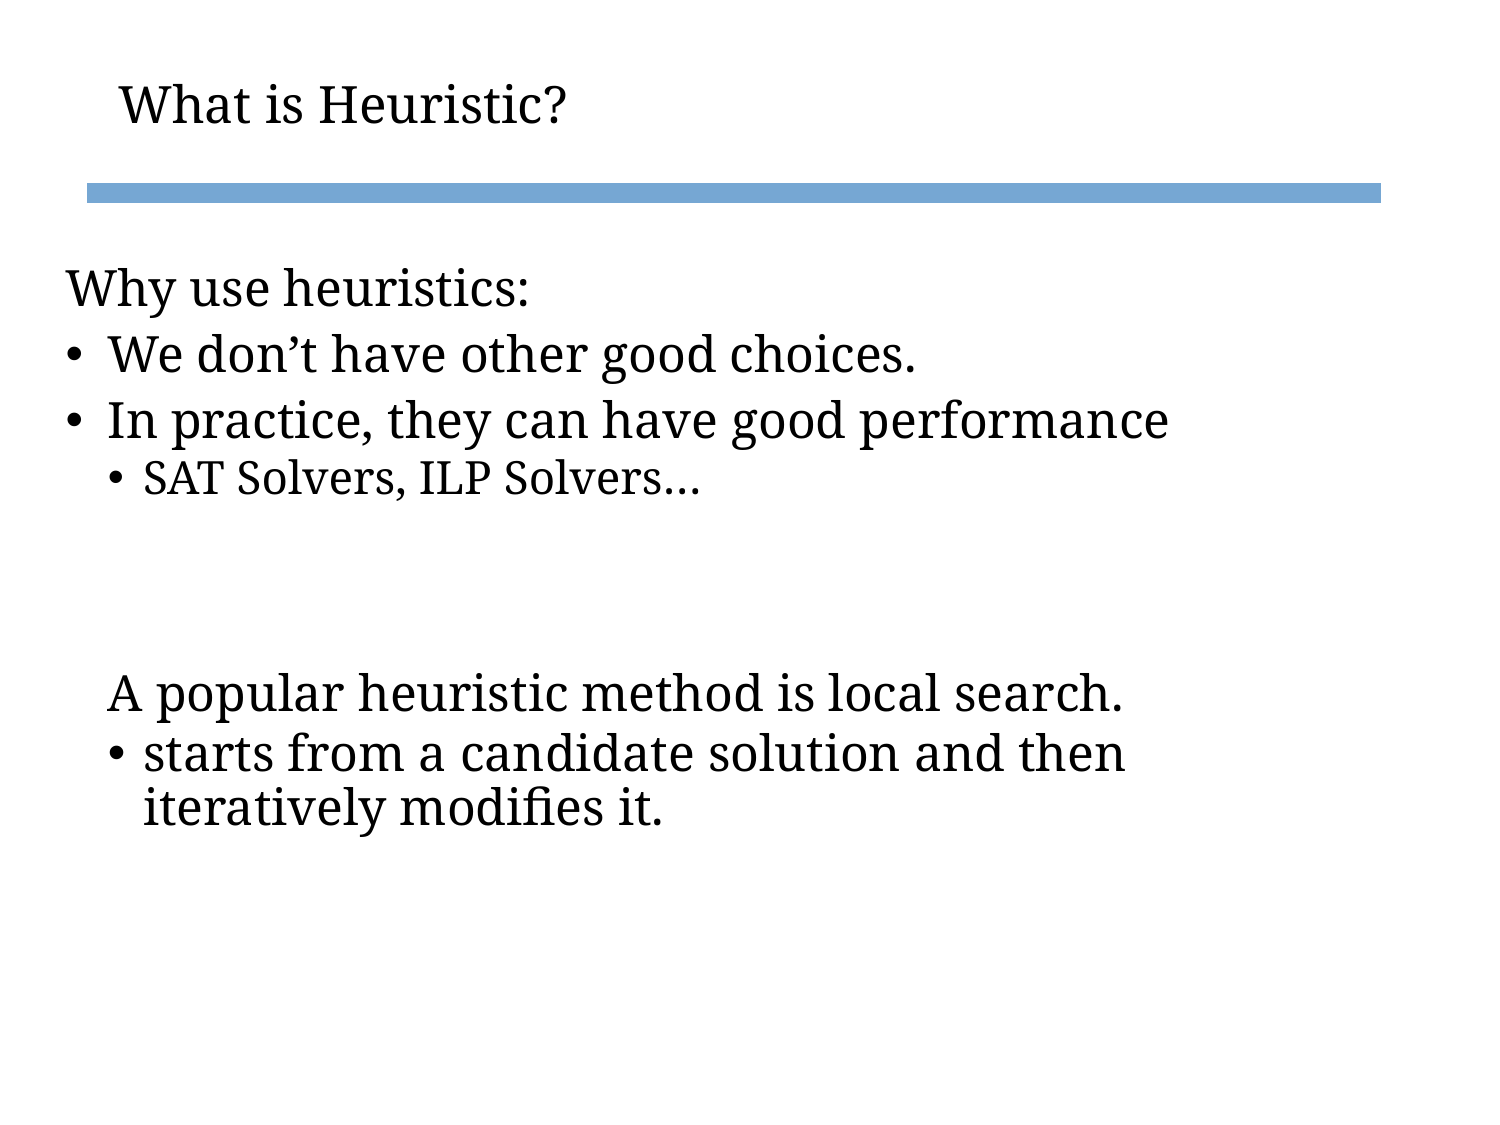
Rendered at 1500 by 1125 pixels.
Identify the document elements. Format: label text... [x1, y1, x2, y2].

list Why use heuristics: We don’t have other good choices. In practice, they can have good performance SAT Solvers, ILP Solvers… A popular heuristic method is local search. starts from a candidate solution and then iteratively modifies it. [50, 184, 1500, 1000]
title What is Heuristic? [103, 12, 1397, 184]
